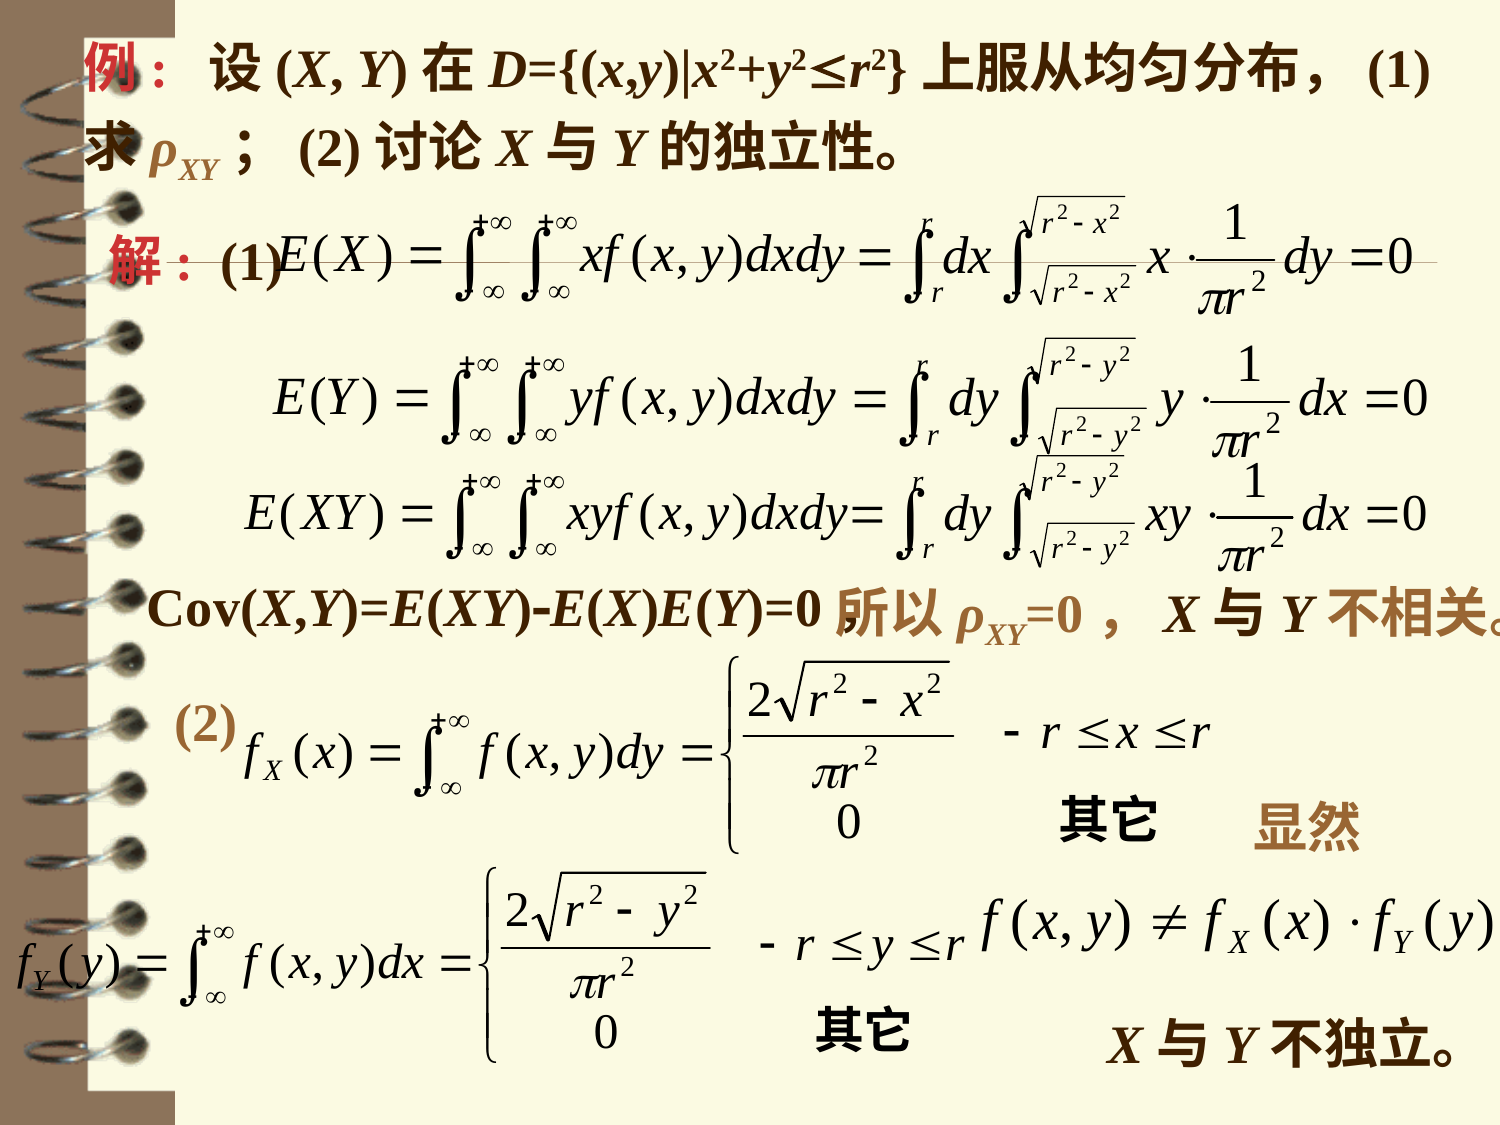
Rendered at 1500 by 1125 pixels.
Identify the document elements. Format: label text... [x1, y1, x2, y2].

text_box (2) [159, 692, 221, 760]
picture [0, 1074, 175, 1125]
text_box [839, 444, 1436, 583]
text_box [0, 857, 975, 1074]
text_box Cov(X,Y)=E(XY)E(X)E(Y)=0， [132, 552, 821, 645]
text_box 显然 [1238, 798, 1500, 866]
text_box 例: 设(X, Y)在D={(x,y)|x2+y2r2}上服从均匀分布，(1)求ρXY；(2)讨论X与Y的独立性。 解: (1) [68, 12, 1500, 299]
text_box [266, 196, 841, 312]
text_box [234, 455, 834, 569]
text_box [841, 326, 1436, 443]
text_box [846, 184, 1424, 324]
text_box X与Y不独立。 [1092, 988, 1500, 1082]
text_box 所以ρXY=0，X与Y不相关。 [821, 563, 1500, 660]
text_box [962, 881, 1500, 964]
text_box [263, 337, 836, 454]
picture [0, 0, 175, 857]
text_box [226, 645, 1223, 866]
